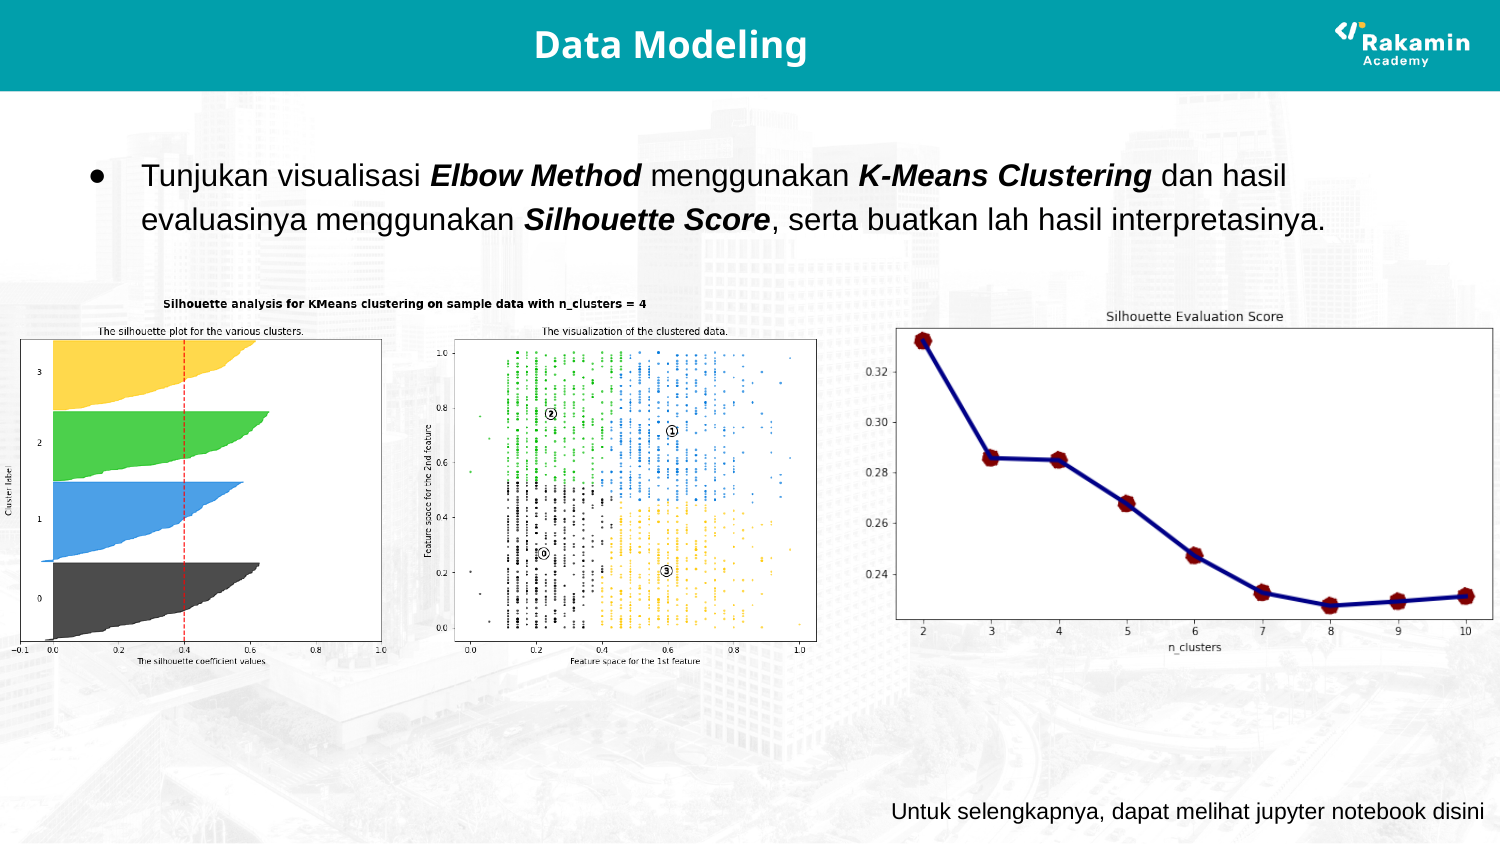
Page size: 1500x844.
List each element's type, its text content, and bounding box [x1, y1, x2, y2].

list Tunjukan visualisasi Elbow Method menggunakan K-Means Clustering dan hasil evaluasinya menggunakan Silhouette Score, serta buatkan lah hasil interpretasinya. [51, 135, 1449, 808]
picture [0, 0, 1500, 844]
text_box Untuk selengkapnya, dapat melihat jupyter notebook disini [763, 782, 1500, 838]
title Data Modeling [0, 6, 1342, 92]
